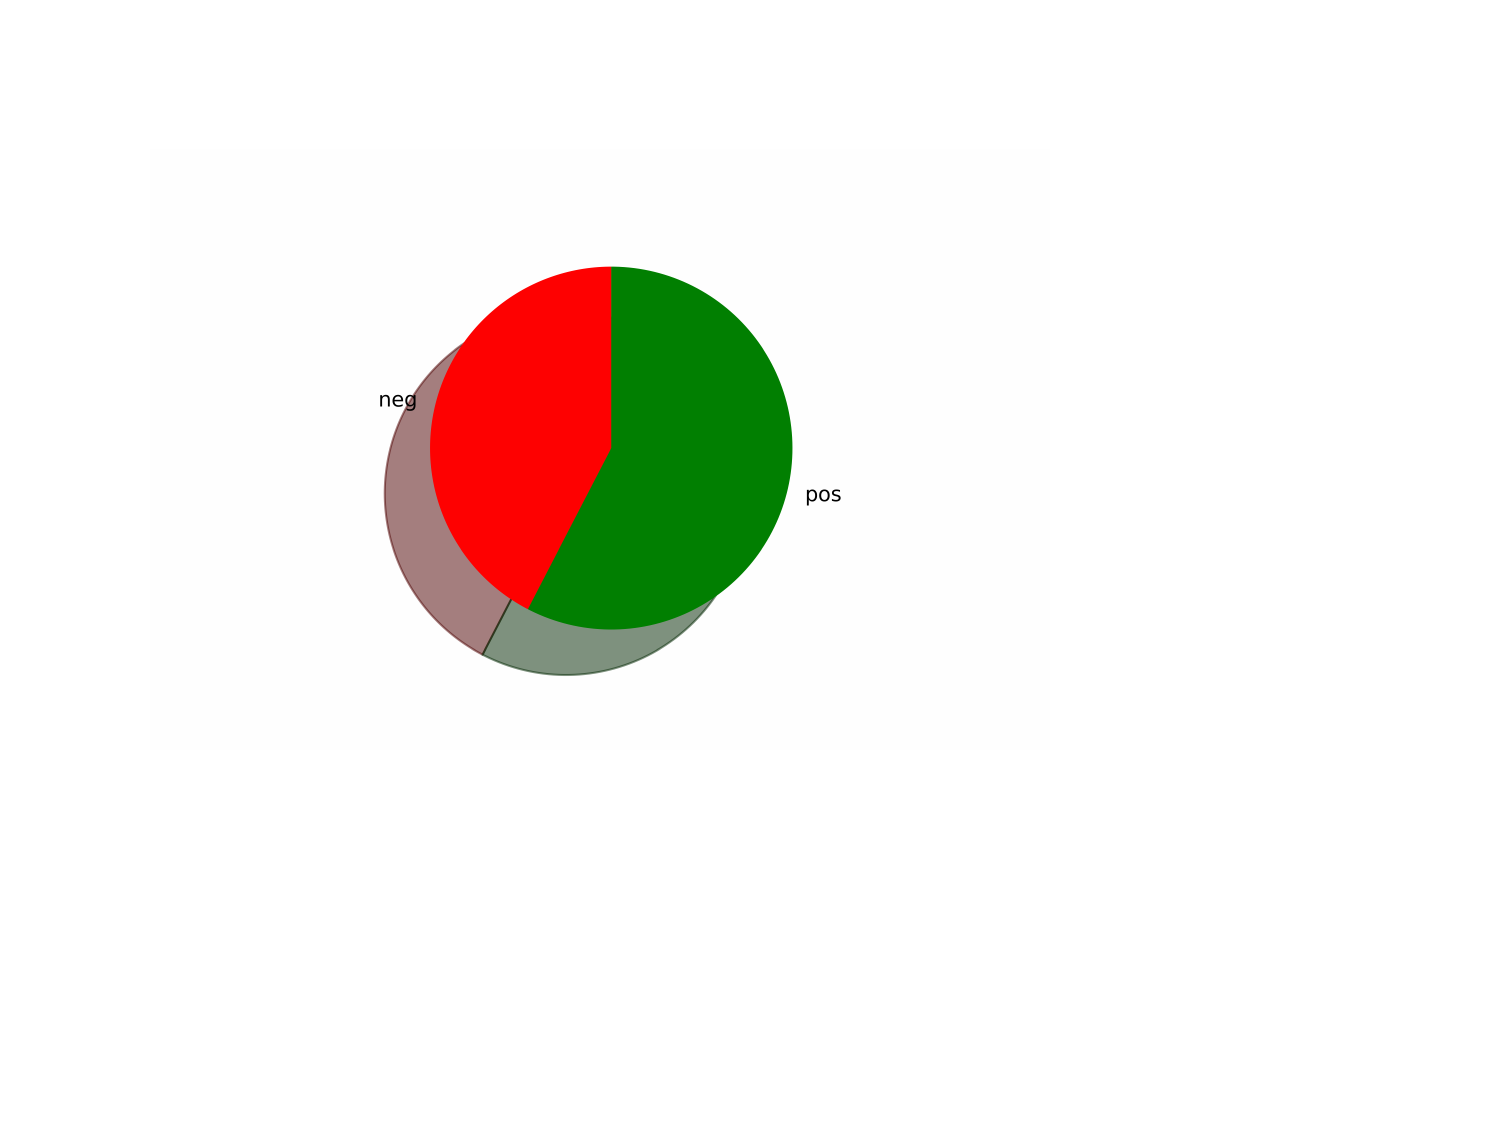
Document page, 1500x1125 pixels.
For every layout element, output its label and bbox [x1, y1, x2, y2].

picture [149, 149, 1051, 751]
